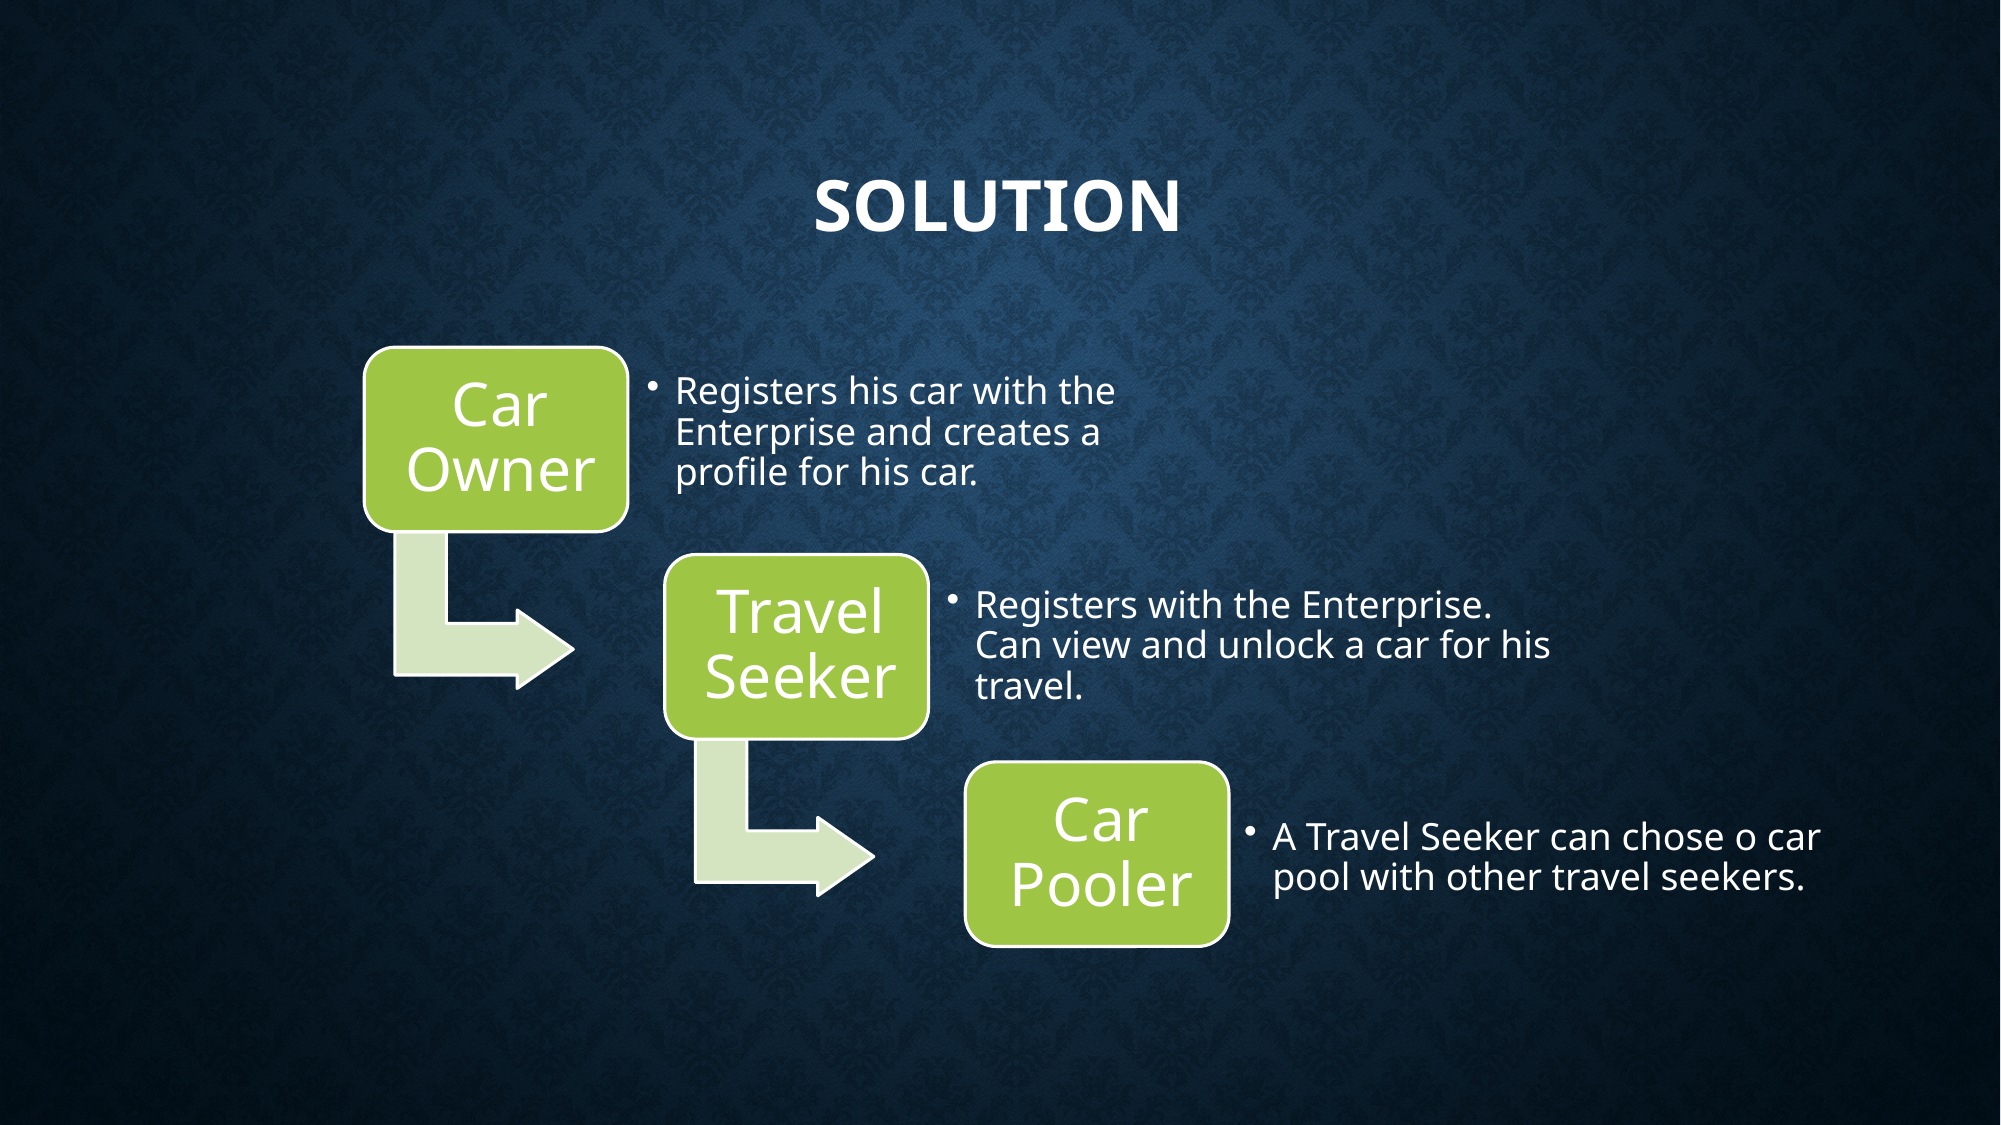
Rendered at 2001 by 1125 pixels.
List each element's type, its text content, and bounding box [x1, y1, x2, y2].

title solution [149, 99, 1849, 318]
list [149, 343, 1849, 951]
